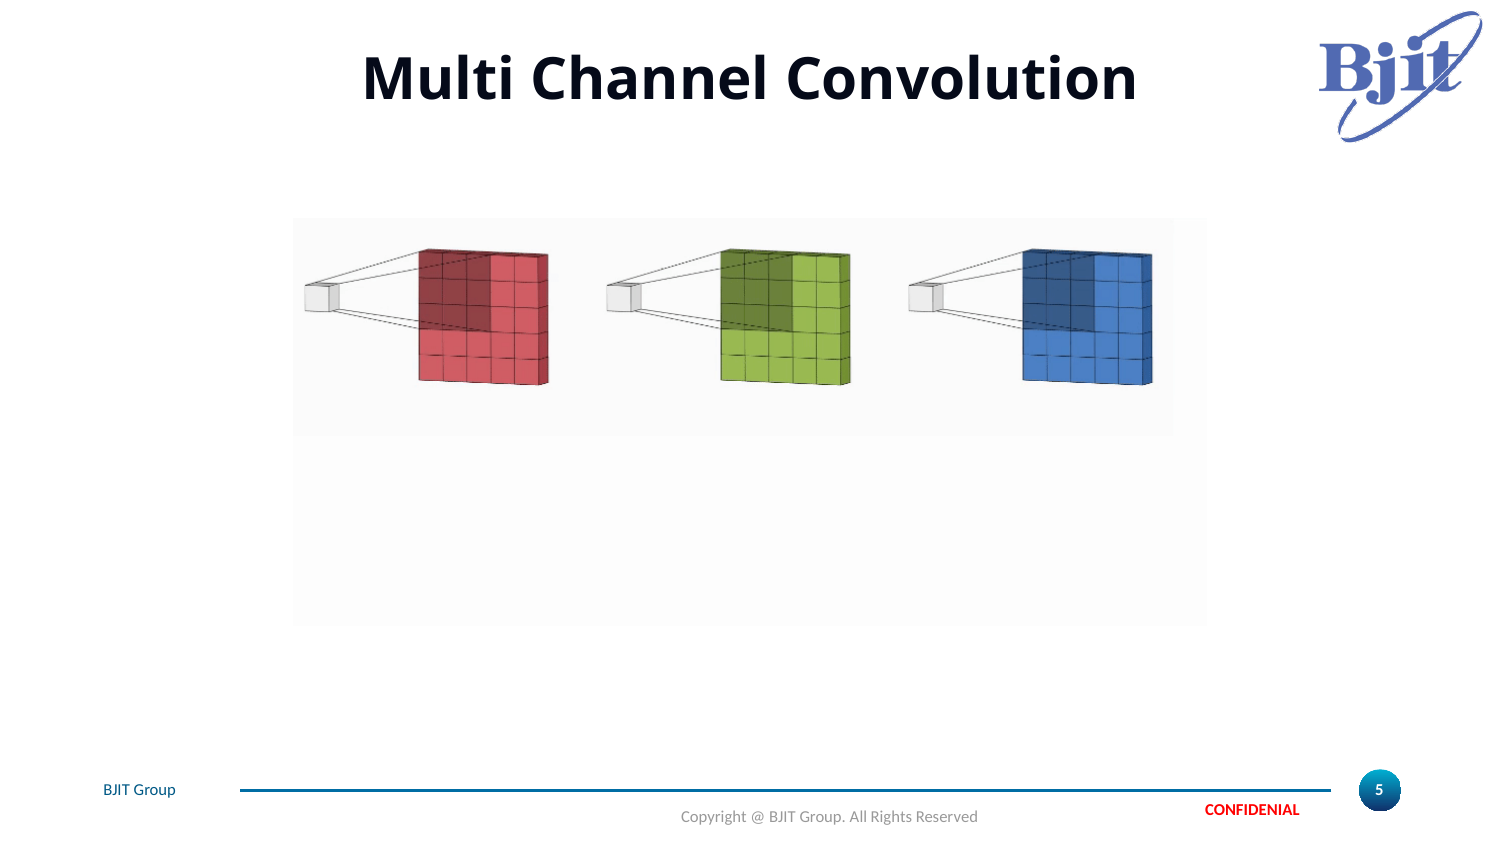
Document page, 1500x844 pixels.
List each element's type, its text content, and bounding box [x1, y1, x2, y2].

title Multi Channel Convolution [103, 40, 1397, 113]
picture [1319, 10, 1483, 143]
picture [293, 217, 1207, 626]
